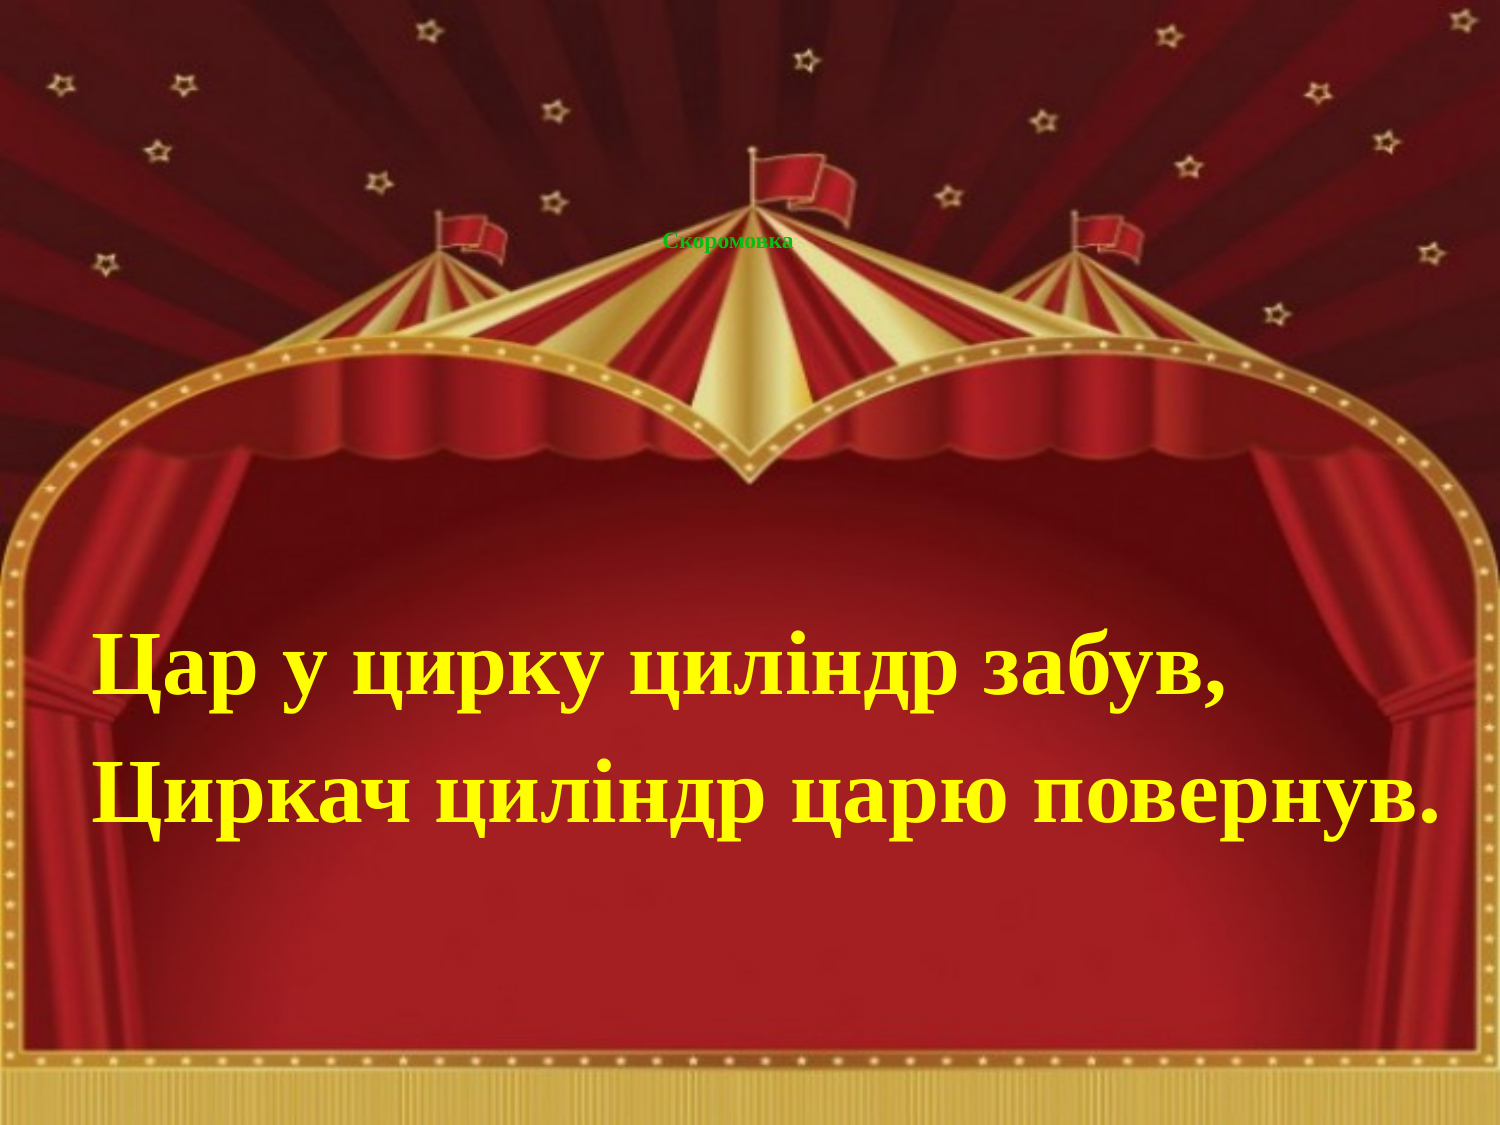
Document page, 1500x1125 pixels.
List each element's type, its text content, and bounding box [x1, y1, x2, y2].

title Скоромовка [53, 75, 1404, 263]
list Цар у цирку циліндр забув, Циркач циліндр царю повернув. [76, 338, 1477, 1081]
picture [0, 0, 1500, 1125]
